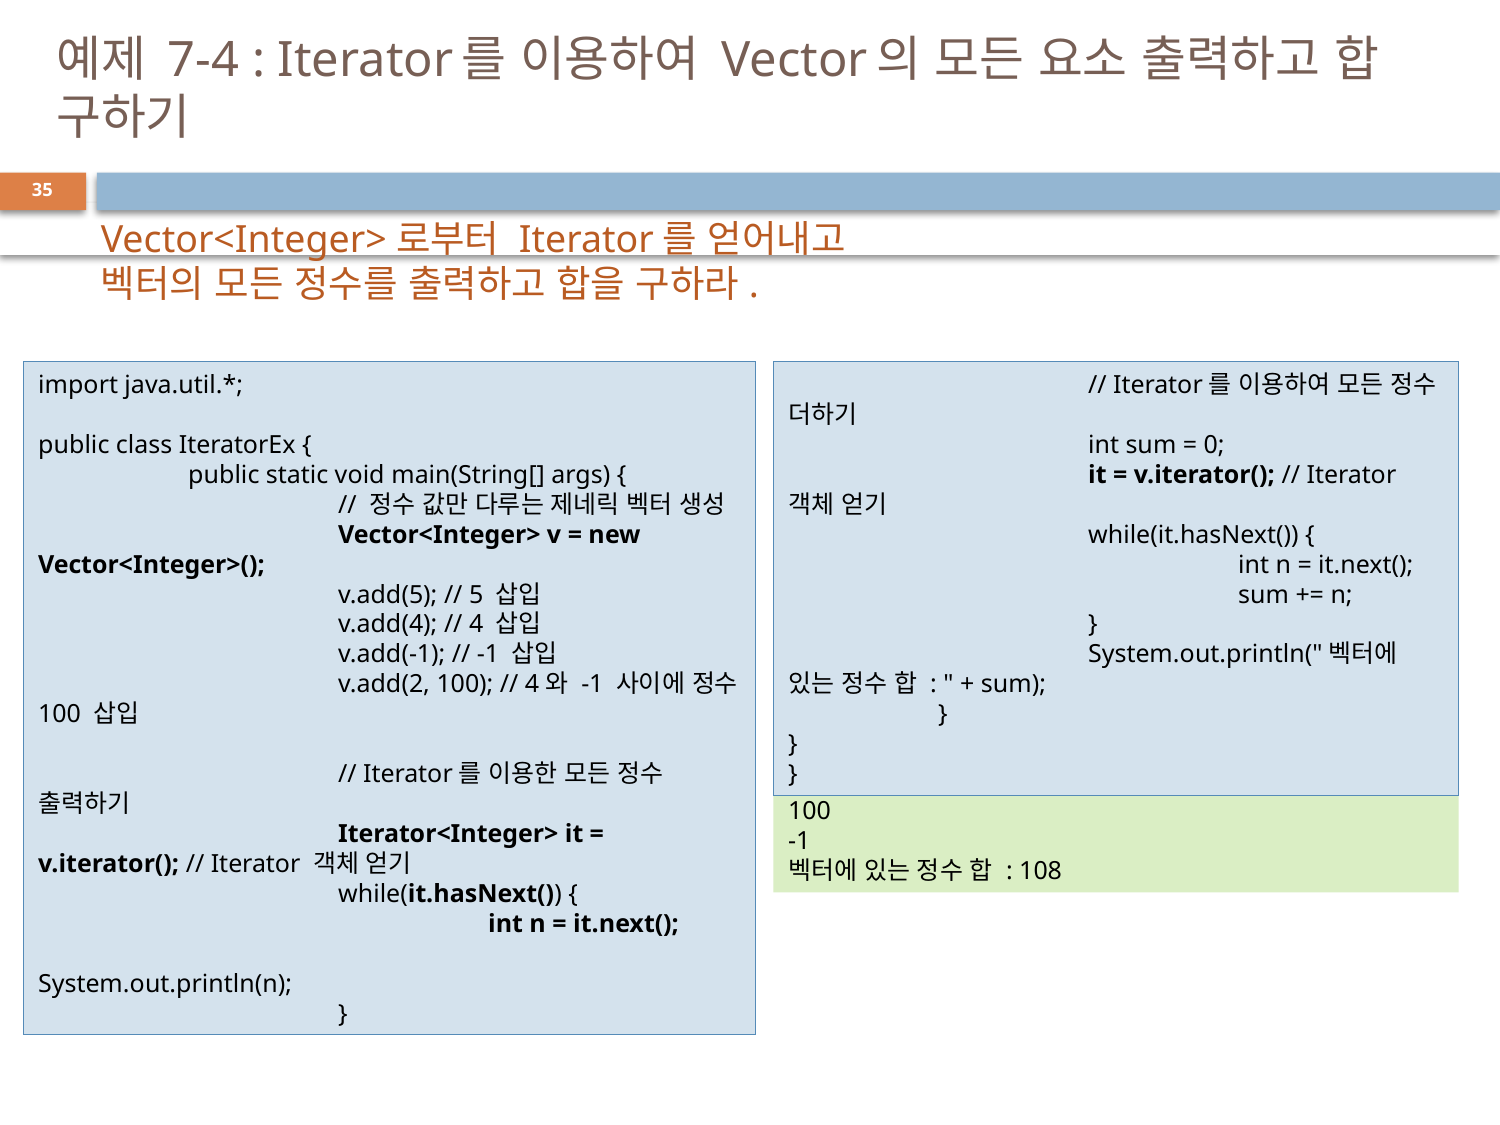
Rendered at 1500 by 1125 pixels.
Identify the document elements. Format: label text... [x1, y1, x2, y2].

text_box // Iterator를 이용하여 모든 정수 더하기 int sum = 0; it = v.iterator(); // Iterator 객체 얻기 while(it.hasNext()) { int n = it.next(); sum += n; } System.out.println("벡터에 있는 정수 합 : " + sum); } } } [773, 361, 1459, 796]
text_box import java.util.*; public class IteratorEx { public static void main(String[] args) { // 정수 값만 다루는 제네릭 벡터 생성 Vector<Integer> v = new Vector<Integer>(); v.add(5); // 5 삽입 v.add(4); // 4 삽입 v.add(-1); // -1 삽입 v.add(2, 100); // 4와 -1 사이에 정수 100 삽입 // Iterator를 이용한 모든 정수 출력하기 Iterator<Integer> it = v.iterator(); // Iterator 객체 얻기 while(it.hasNext()) { int n = it.next(); System.out.println(n); } [23, 361, 756, 1035]
text_box Vector<Integer>로부터 Iterator를 얻어내고 벡터의 모든 정수를 출력하고 합을 구하라. [86, 207, 861, 313]
slide_number 35 [0, 170, 87, 211]
title 예제 7-4 : Iterator를 이용하여 Vector의 모든 요소 출력하고 합 구하기 [41, 19, 1466, 153]
text_box 5 4 100 -1 벡터에 있는 정수 합 : 108 [773, 796, 1459, 893]
